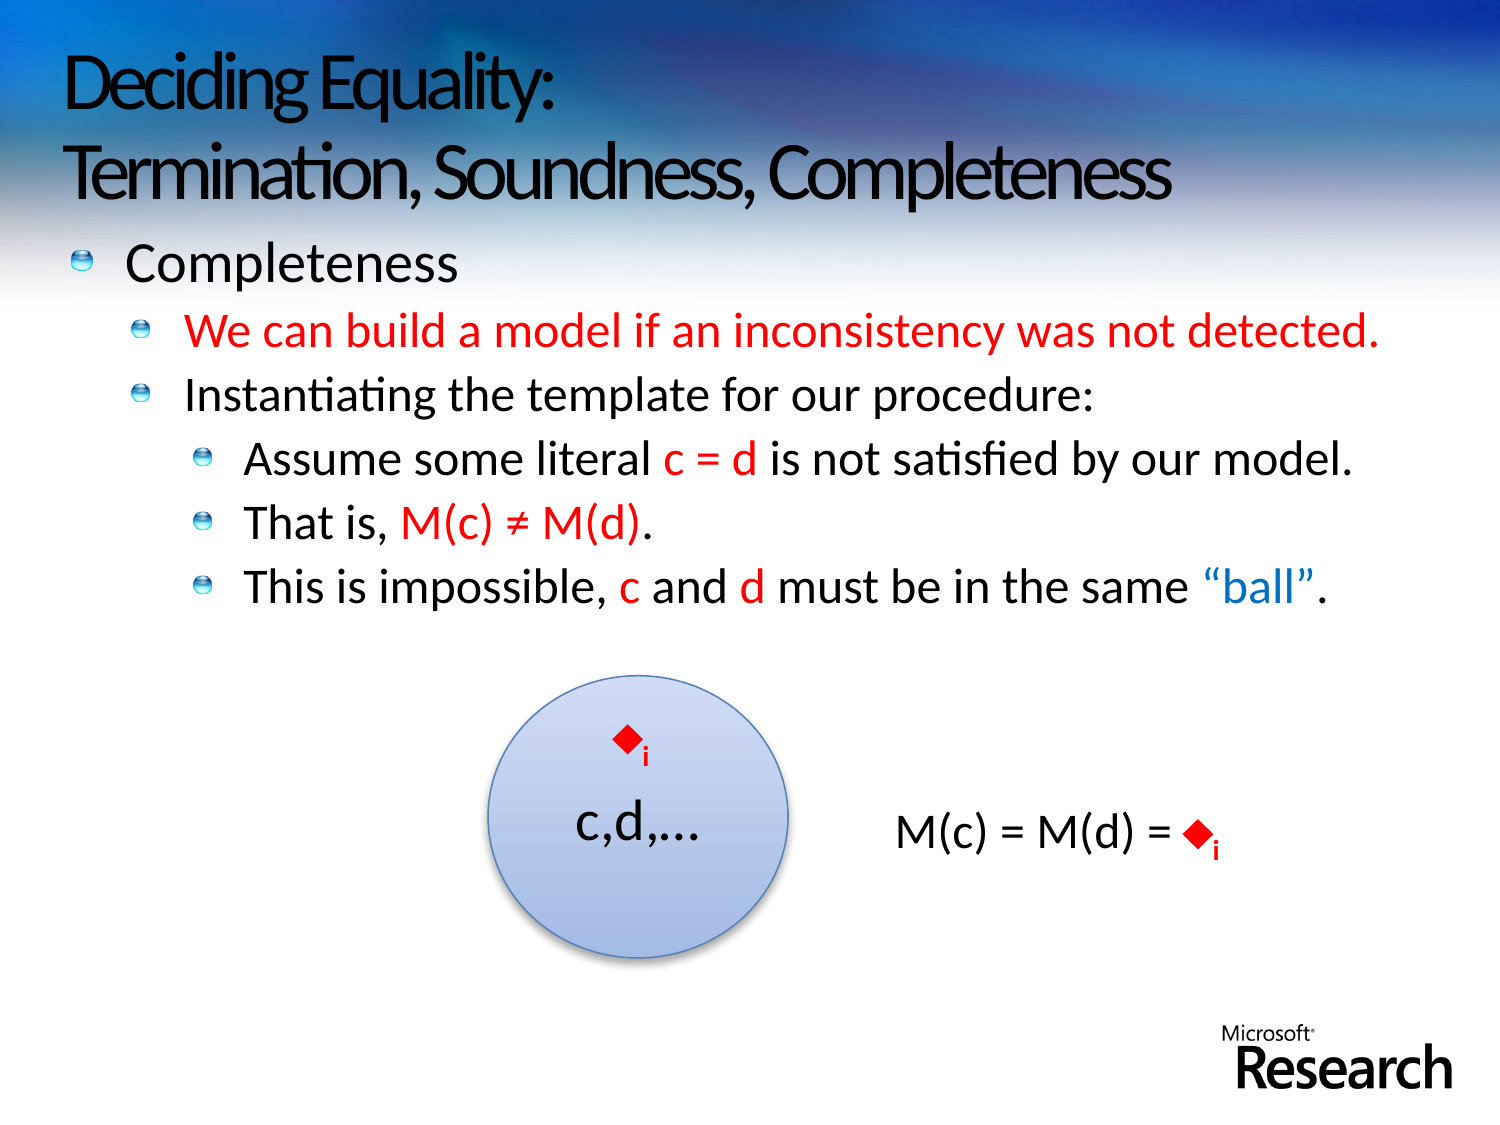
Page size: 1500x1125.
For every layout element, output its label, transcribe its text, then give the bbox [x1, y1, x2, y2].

text_box i [598, 696, 708, 779]
list Completeness We can build a model if an inconsistency was not detected. Instantiating the template for our procedure: Assume some literal c = d is not satisfied by our model. That is, M(c) ≠ M(d). This is impossible, c and d must be in the same “ball”. [62, 231, 1459, 696]
text_box c,d,… [487, 674, 789, 959]
text_box M(c) = M(d) = i [834, 791, 1280, 868]
title Deciding Equality: Termination, Soundness, Completeness [62, 37, 1438, 220]
picture [0, 0, 1500, 1125]
